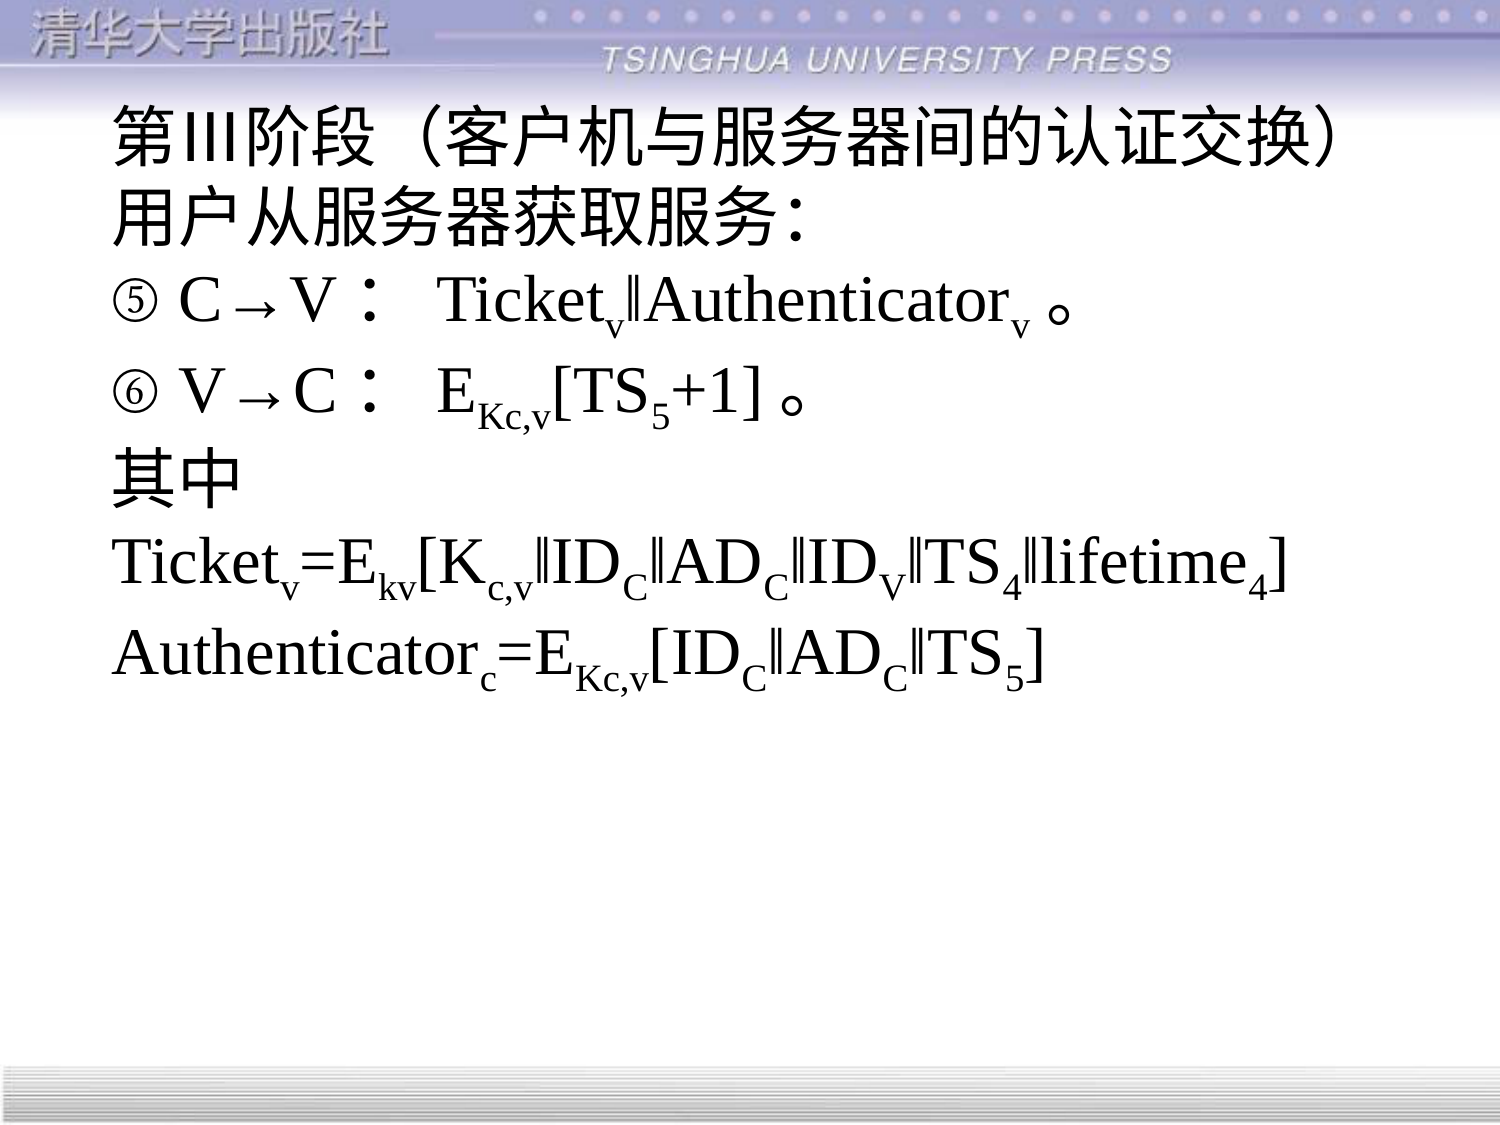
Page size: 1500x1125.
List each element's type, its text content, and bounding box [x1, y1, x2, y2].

subtitle 第Ⅲ阶段（客户机与服务器间的认证交换）用户从服务器获取服务： ⑤ C→V：Ticketv‖Authenticatorv。 ⑥ V→C：EKc,v[TS5+1]。 其中 Ticketv=Ekv[Kc,v‖IDC‖ADC‖IDV‖TS4‖lifetime4] Authenticatorc=EKc,v[IDC‖ADC‖TS5] [49, 87, 1426, 1071]
picture [0, 0, 1500, 1125]
